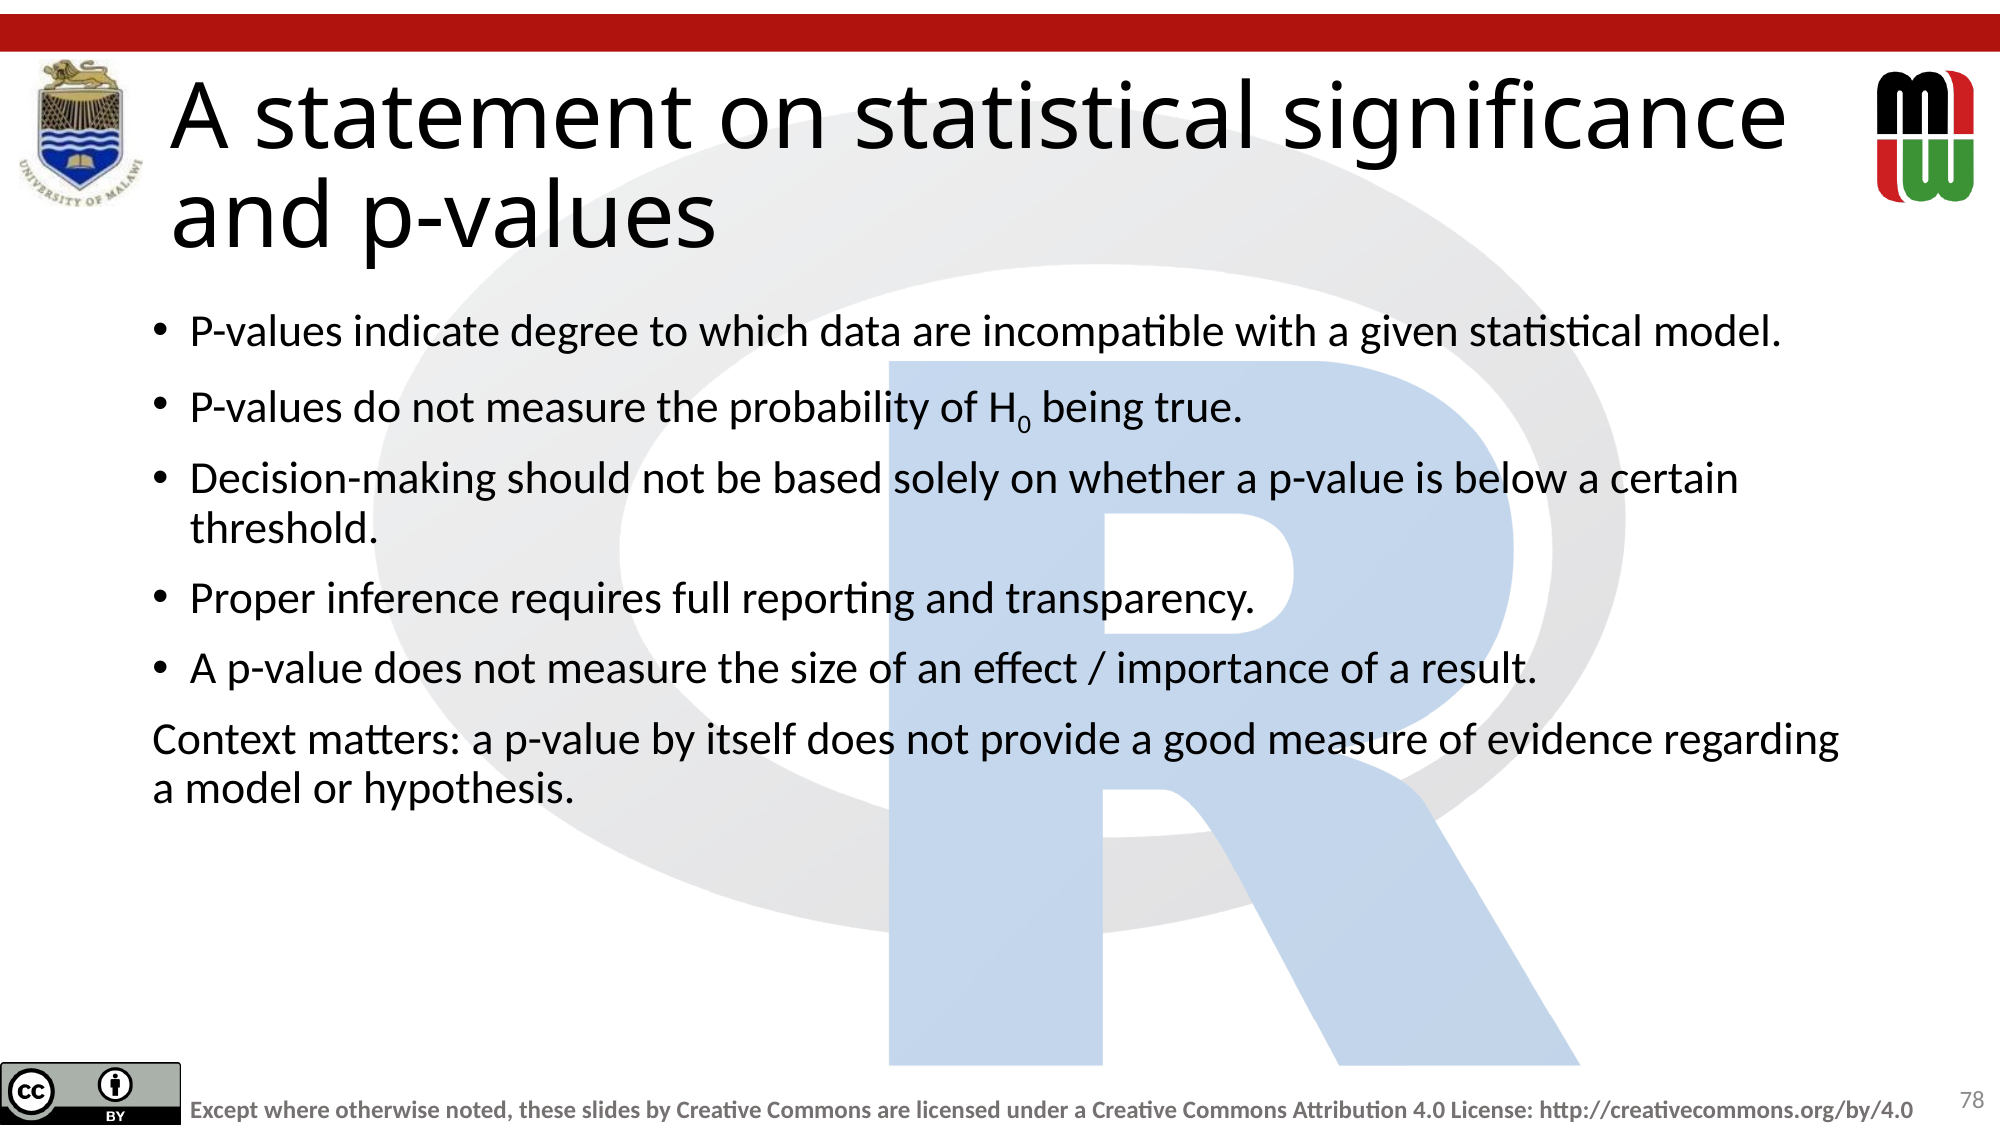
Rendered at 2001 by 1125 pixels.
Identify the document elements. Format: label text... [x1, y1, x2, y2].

picture [0, 1062, 181, 1125]
slide_number 78 [1550, 1073, 2000, 1125]
picture [19, 59, 143, 207]
title A statement on statistical significance and p-values [155, 59, 1851, 278]
list P-values indicate degree to which data are incompatible with a given statistical model. P-values do not measure the probability of H0 being true. Decision-making should not be based solely on whether a p-value is below a certain threshold. Proper inference requires full reporting and transparency. A p-value does not measure the size of an effect / importance of a result. Context matters: a p-value by itself does not provide a good measure of evidence regarding a model or hypothesis. [137, 299, 1863, 1066]
